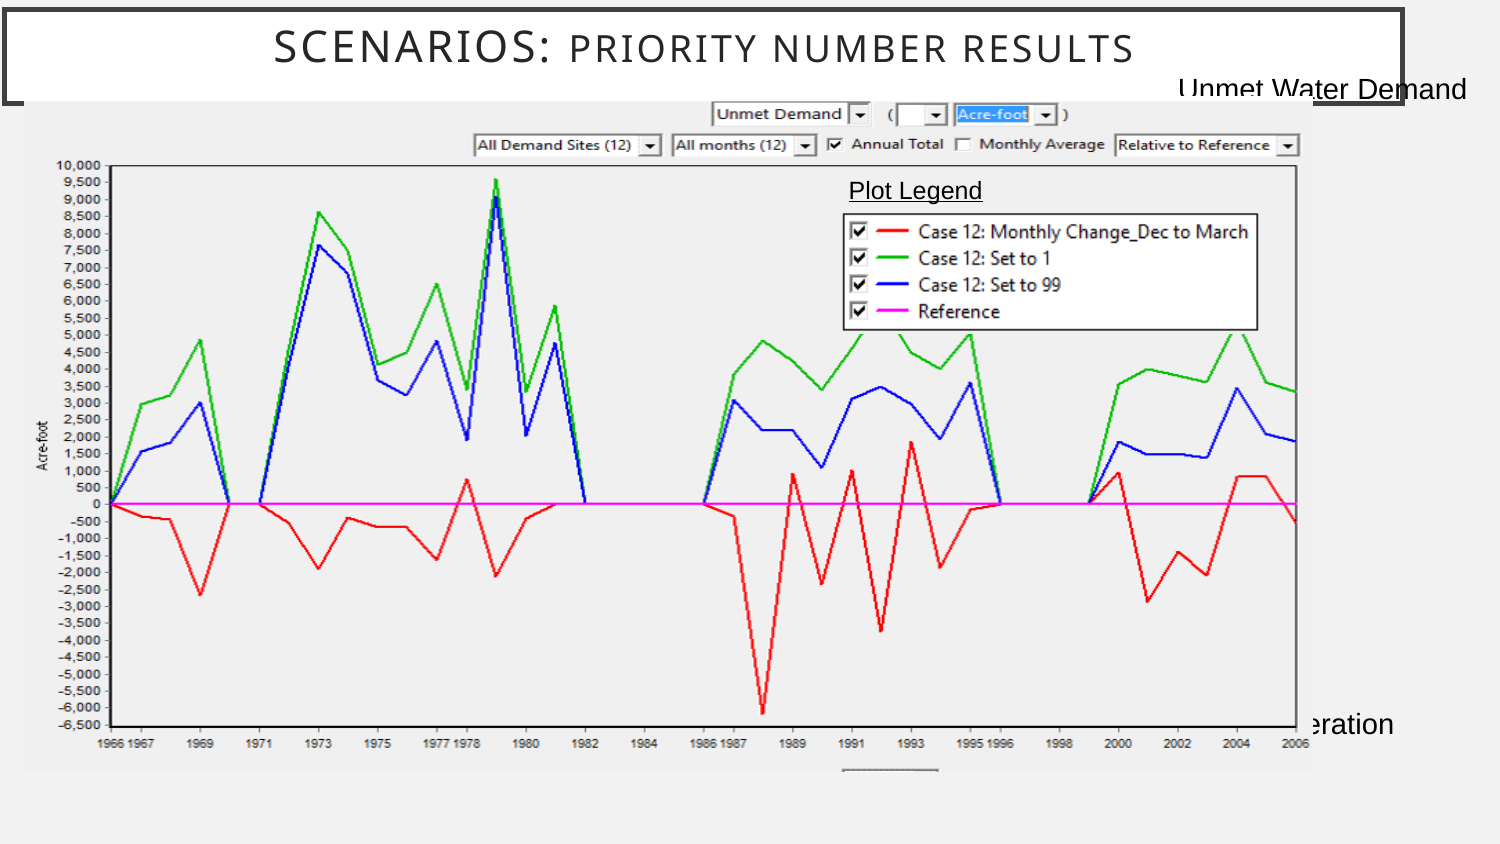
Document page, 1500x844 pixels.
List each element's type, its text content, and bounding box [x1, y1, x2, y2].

title Scenarios: Priority Number Results [2, 7, 1405, 106]
picture [24, 96, 1313, 772]
text_box Hydropower Generation [1313, 690, 1432, 754]
text_box Unmet Water Demand [1162, 55, 1500, 119]
